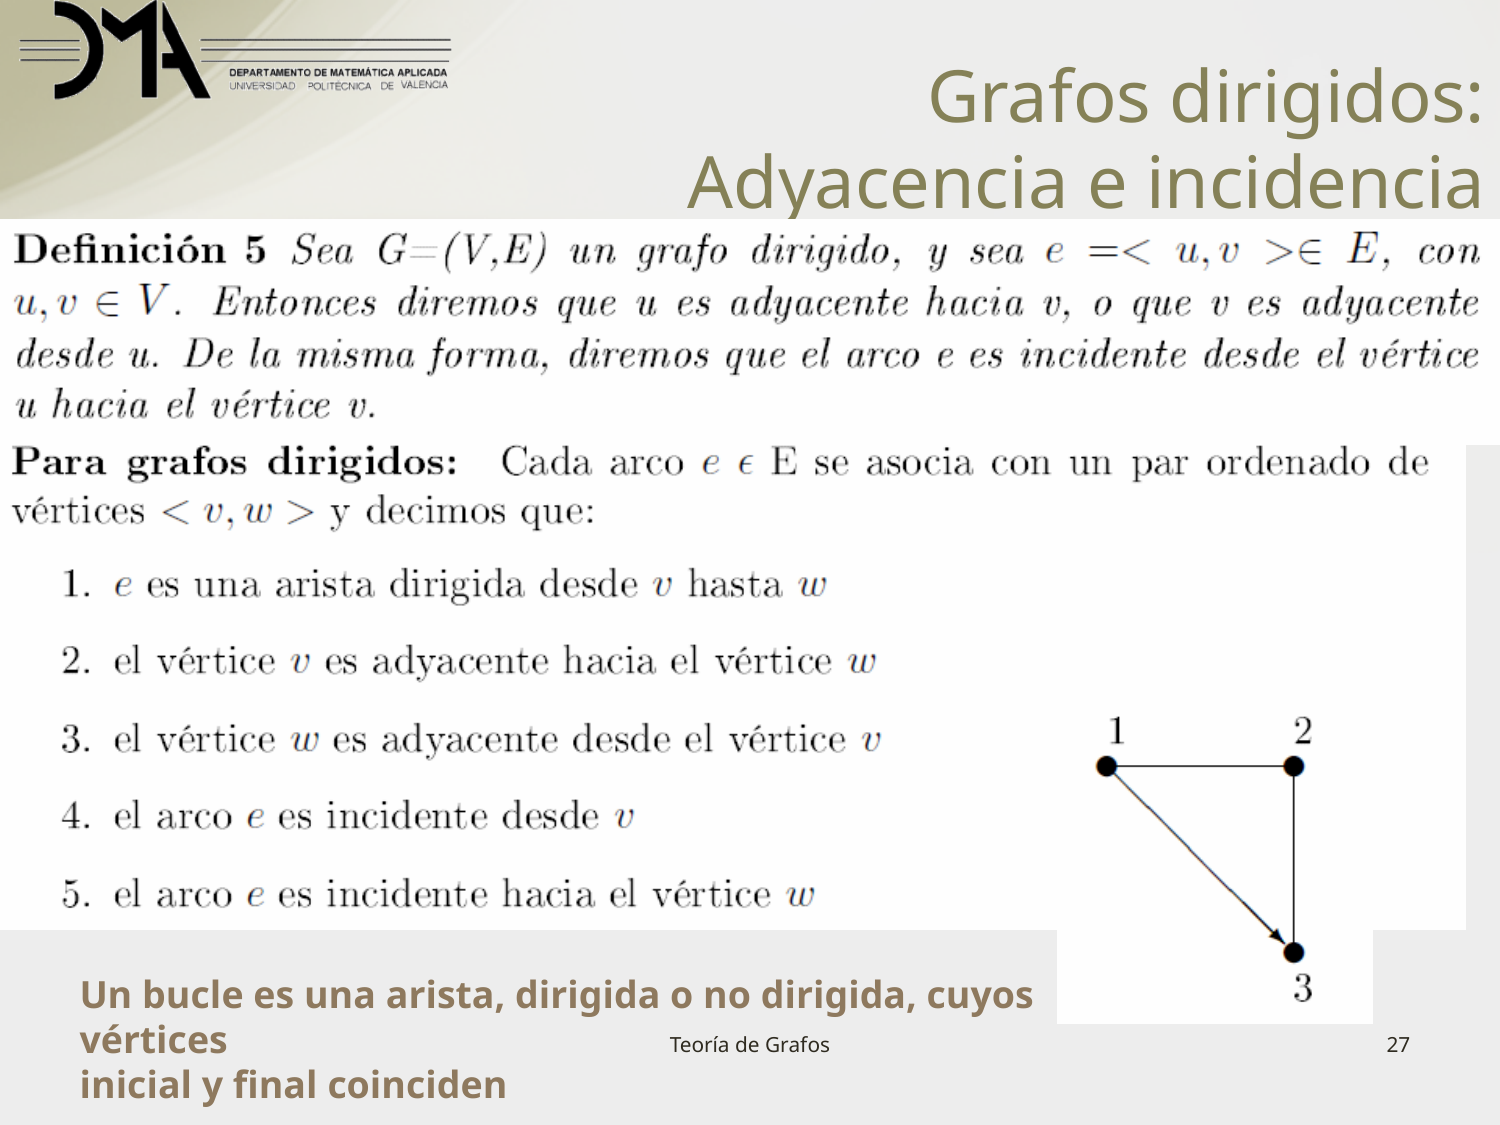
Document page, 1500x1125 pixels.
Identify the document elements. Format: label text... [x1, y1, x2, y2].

picture [0, 0, 1500, 1125]
text_box Grafos dirigidos: Adyacencia e incidencia [149, 42, 1500, 219]
text_box Un bucle es una arista, dirigida o no dirigida, cuyos vértices inicial y final coinciden [64, 964, 1058, 1114]
slide_number 27 [1074, 1024, 1425, 1103]
